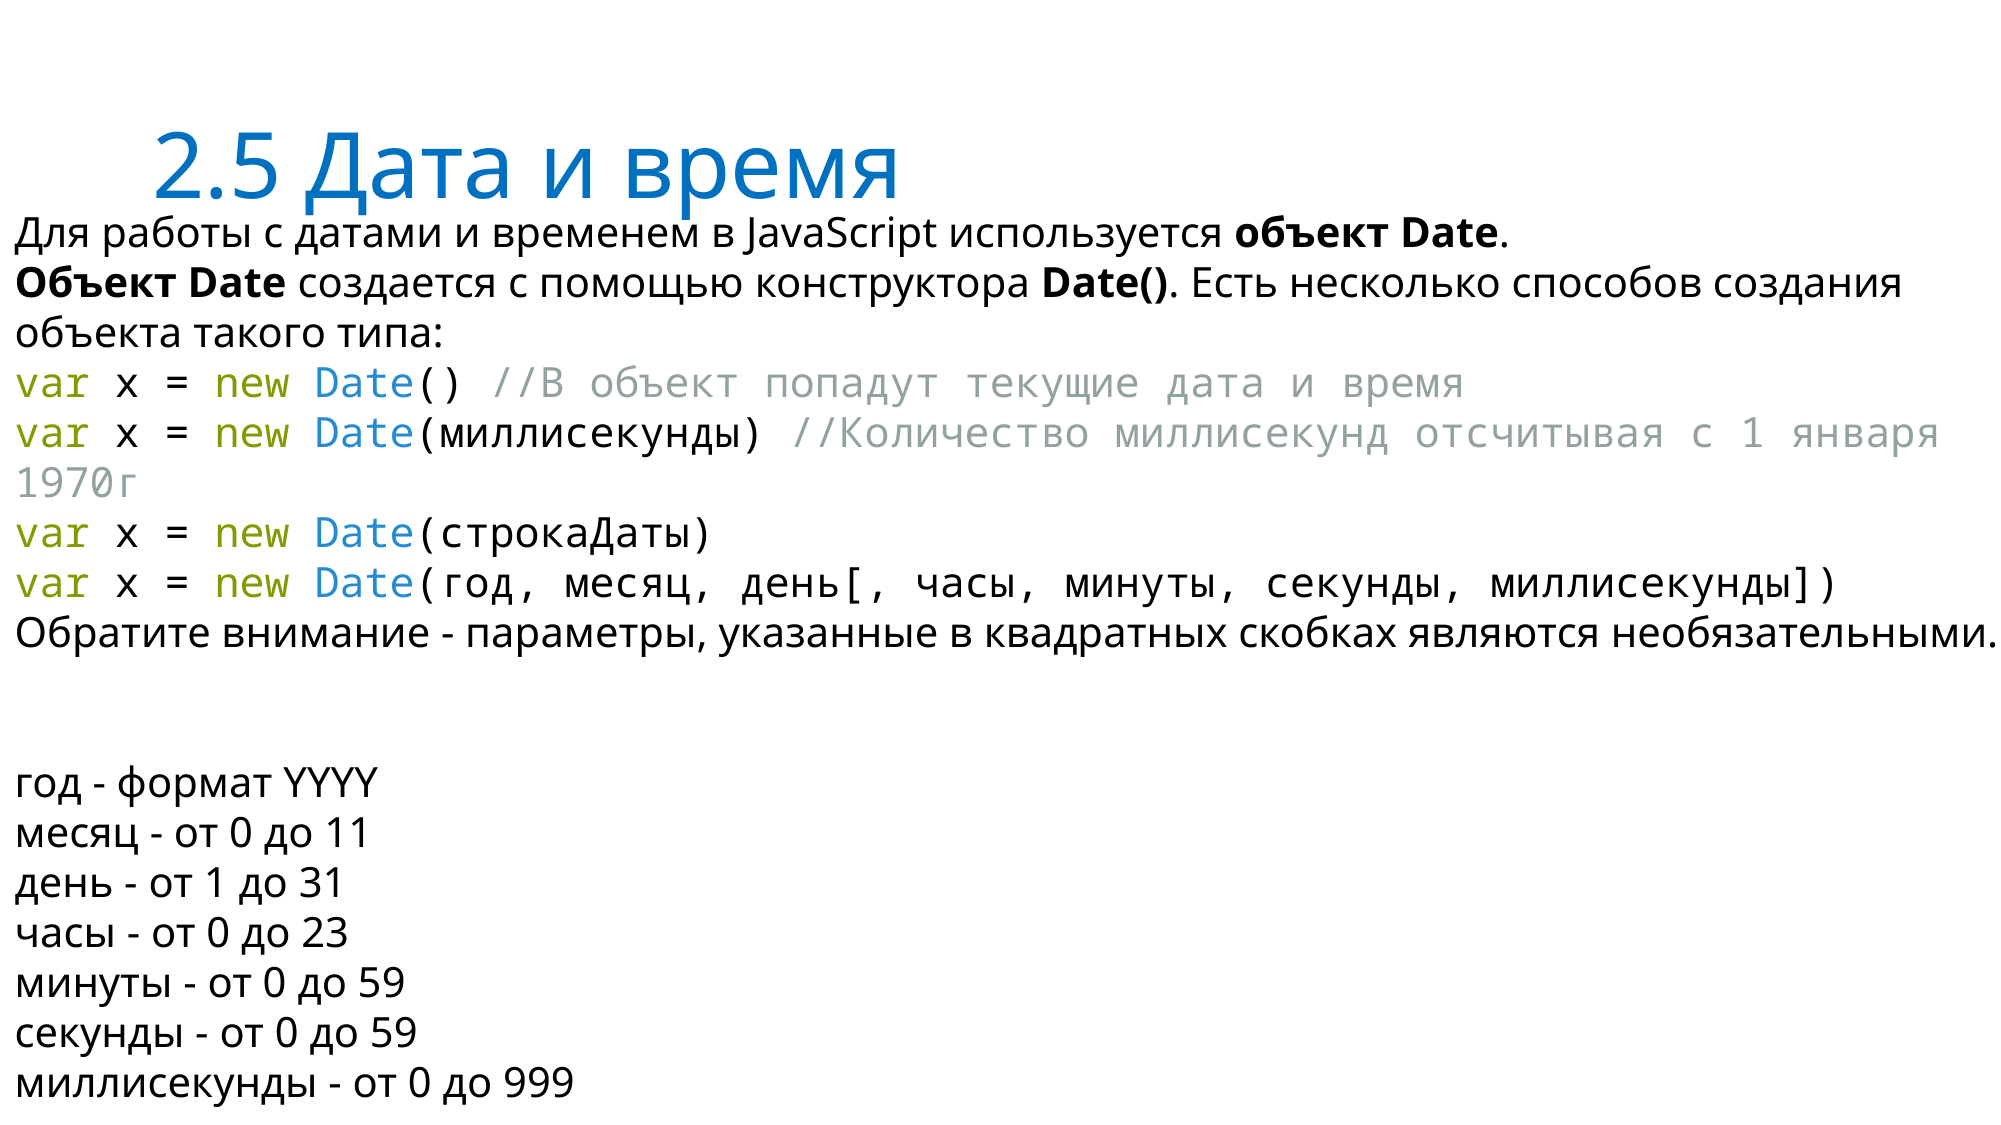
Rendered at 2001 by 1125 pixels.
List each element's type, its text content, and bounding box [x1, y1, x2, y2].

title 2.5 Дата и время [137, 59, 1863, 205]
list Для работы с датами и временем в JavaScript используется объект Date. Объект Date создается с помощью конструктора Date(). Есть несколько способов создания объекта такого типа: var x = new Date() //В объект попадут текущие дата и время var x = new Date(миллисекунды) //Количество миллисекунд отсчитывая с 1 января 1970г var x = new Date(строкаДаты) var x = new Date(год, месяц, день[, часы, минуты, секунды, миллисекунды]) Обратите внимание - параметры, указанные в квадратных скобках являются необязательными. год - формат YYYY месяц - от 0 до 11 день - от 1 до 31 часы - от 0 до 23 минуты - от 0 до 59 секунды - от 0 до 59 миллисекунды - от 0 до 999 [14, 205, 2000, 1107]
